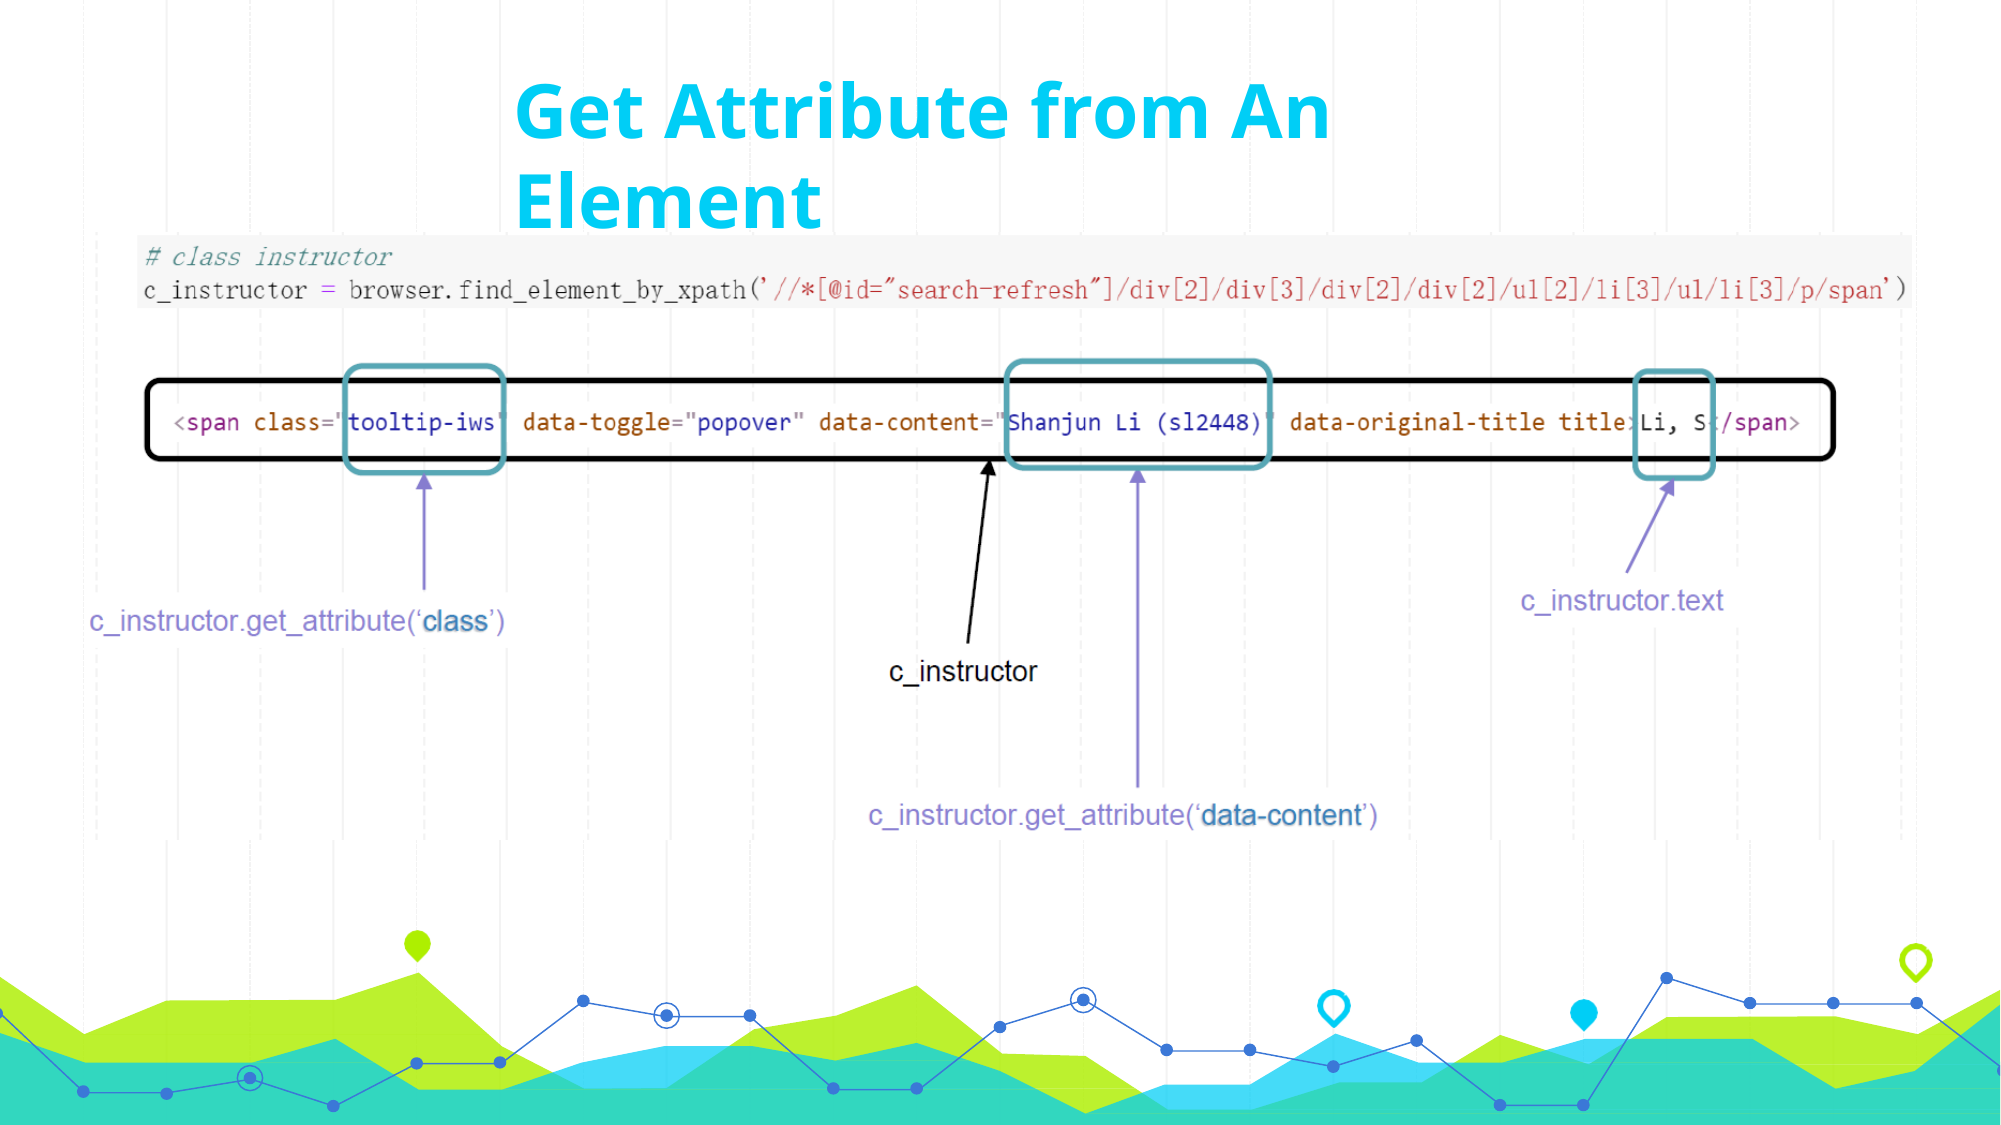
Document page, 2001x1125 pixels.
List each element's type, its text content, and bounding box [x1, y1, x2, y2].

picture [88, 232, 1912, 841]
picture [1317, 989, 1351, 1028]
picture [1570, 999, 1598, 1032]
picture [404, 930, 431, 963]
text_box Get Attribute from An Element [499, 56, 1501, 232]
picture [1899, 943, 1933, 983]
